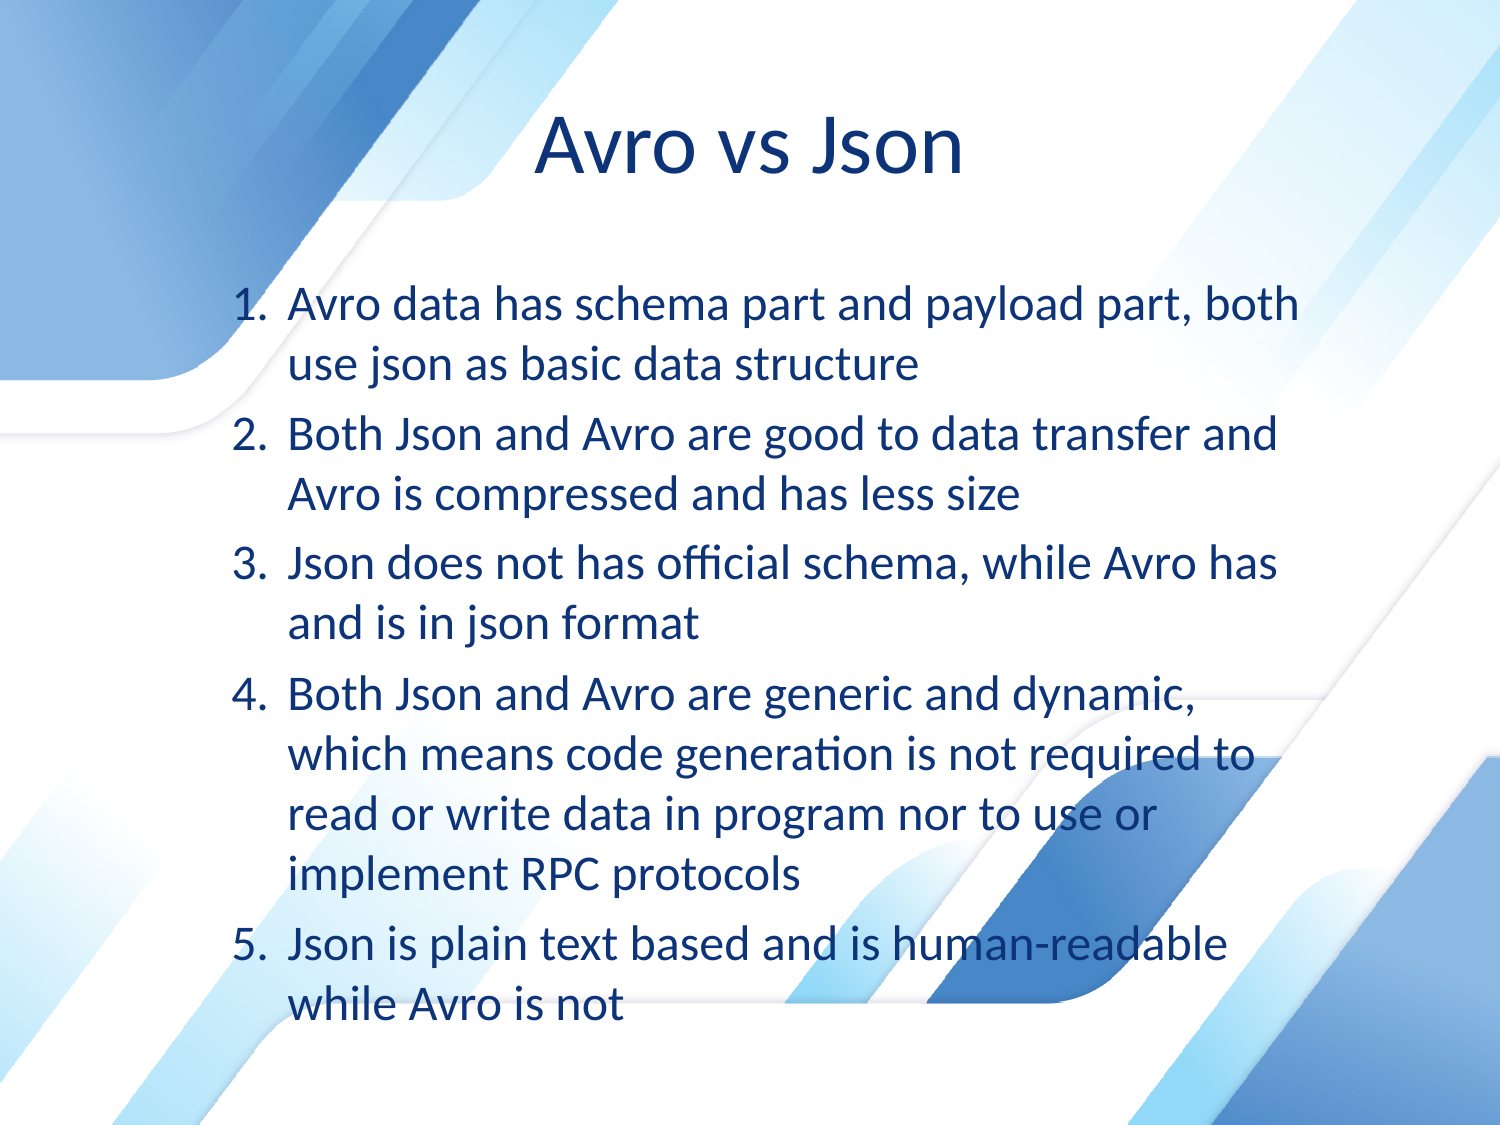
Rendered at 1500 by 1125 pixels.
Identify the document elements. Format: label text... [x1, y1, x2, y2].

title Avro vs Json [75, 45, 1425, 233]
picture [0, 0, 1500, 1125]
list Avro data has schema part and payload part, both use json as basic data structure Both Json and Avro are good to data transfer and Avro is compressed and has less size Json does not has official schema, while Avro has and is in json format Both Json and Avro are generic and dynamic, which means code generation is not required to read or write data in program nor to use or implement RPC protocols Json is plain text based and is human-readable while Avro is not [75, 262, 1425, 1005]
